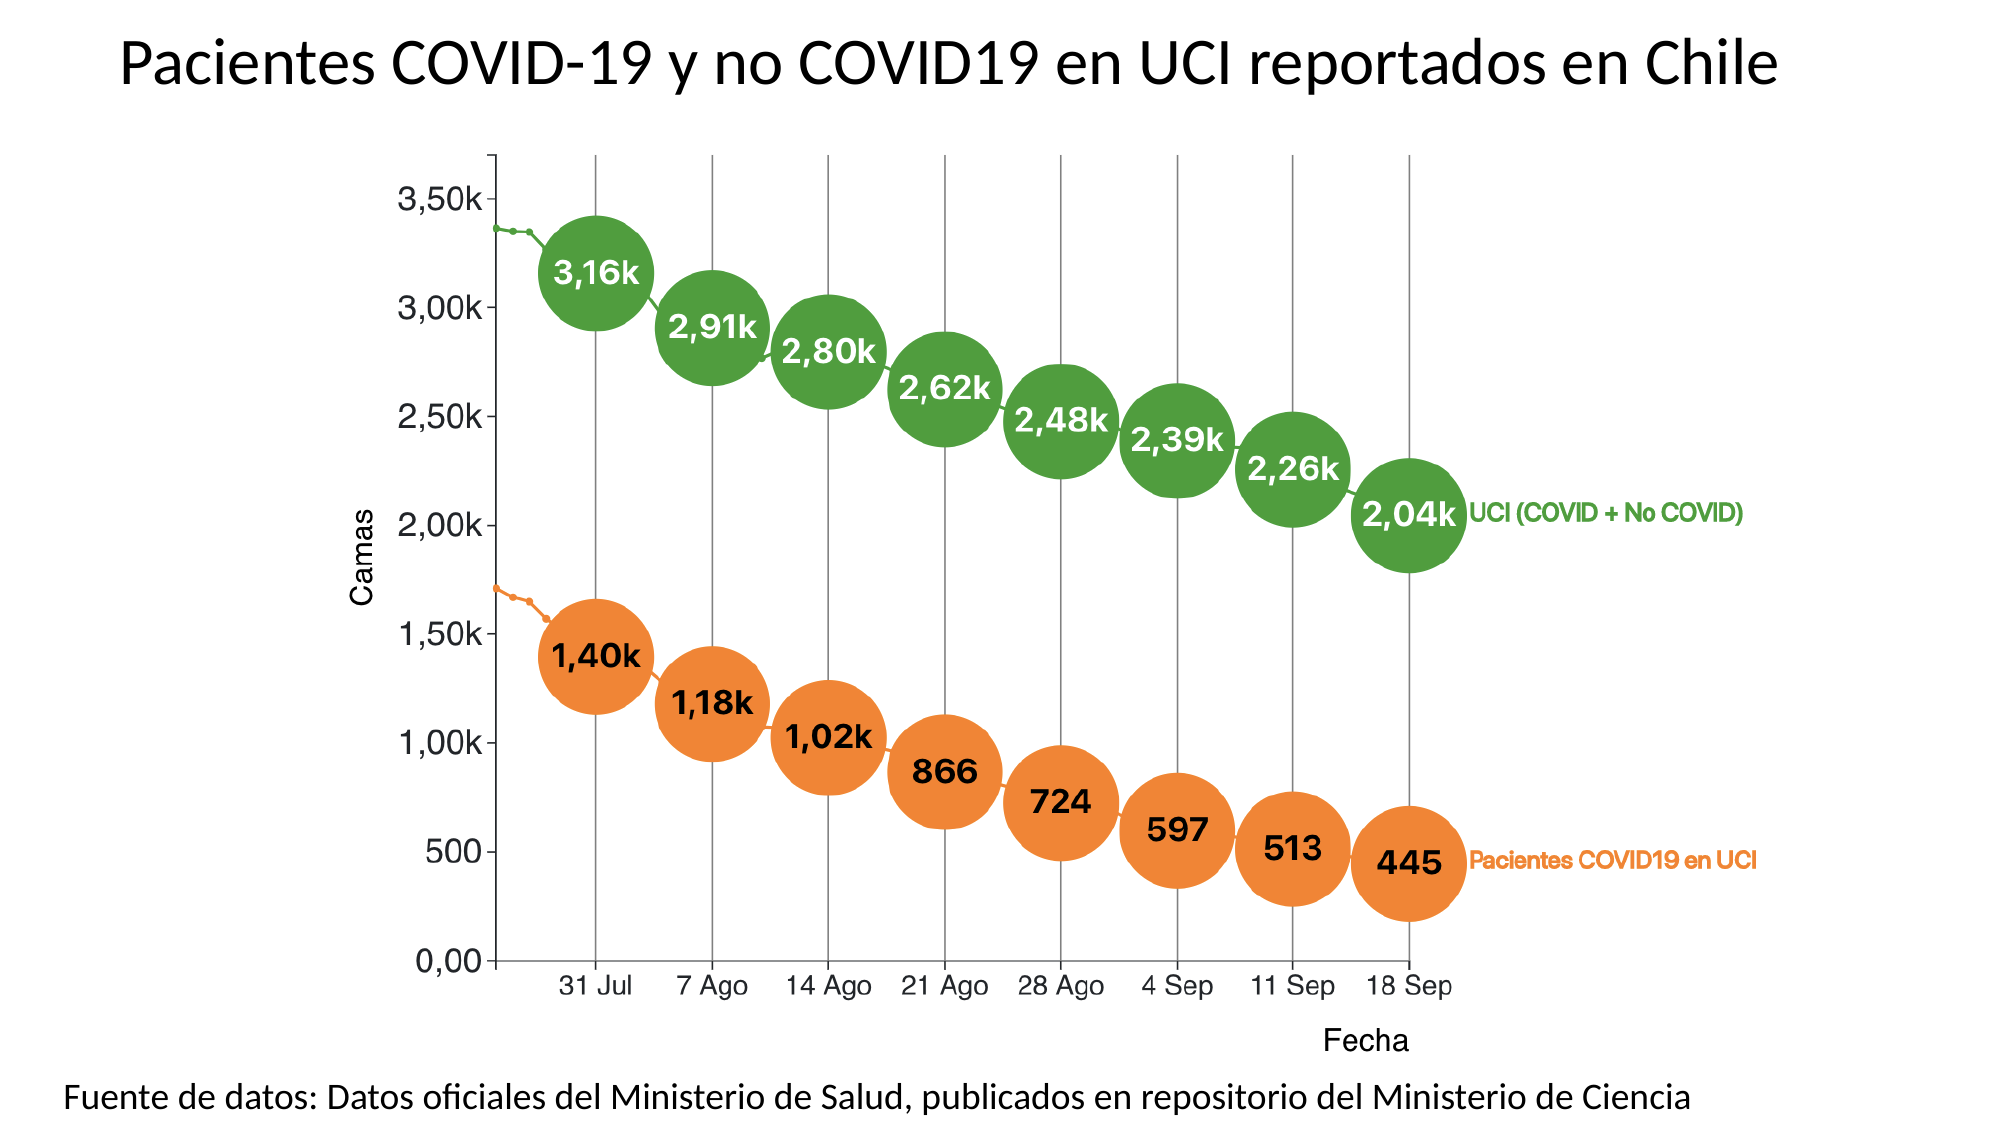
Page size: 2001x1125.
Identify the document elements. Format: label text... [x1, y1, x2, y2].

text_box Pacientes COVID-19 y no COVID19 en UCI reportados en Chile [104, 10, 1811, 106]
picture [329, 133, 1779, 1061]
